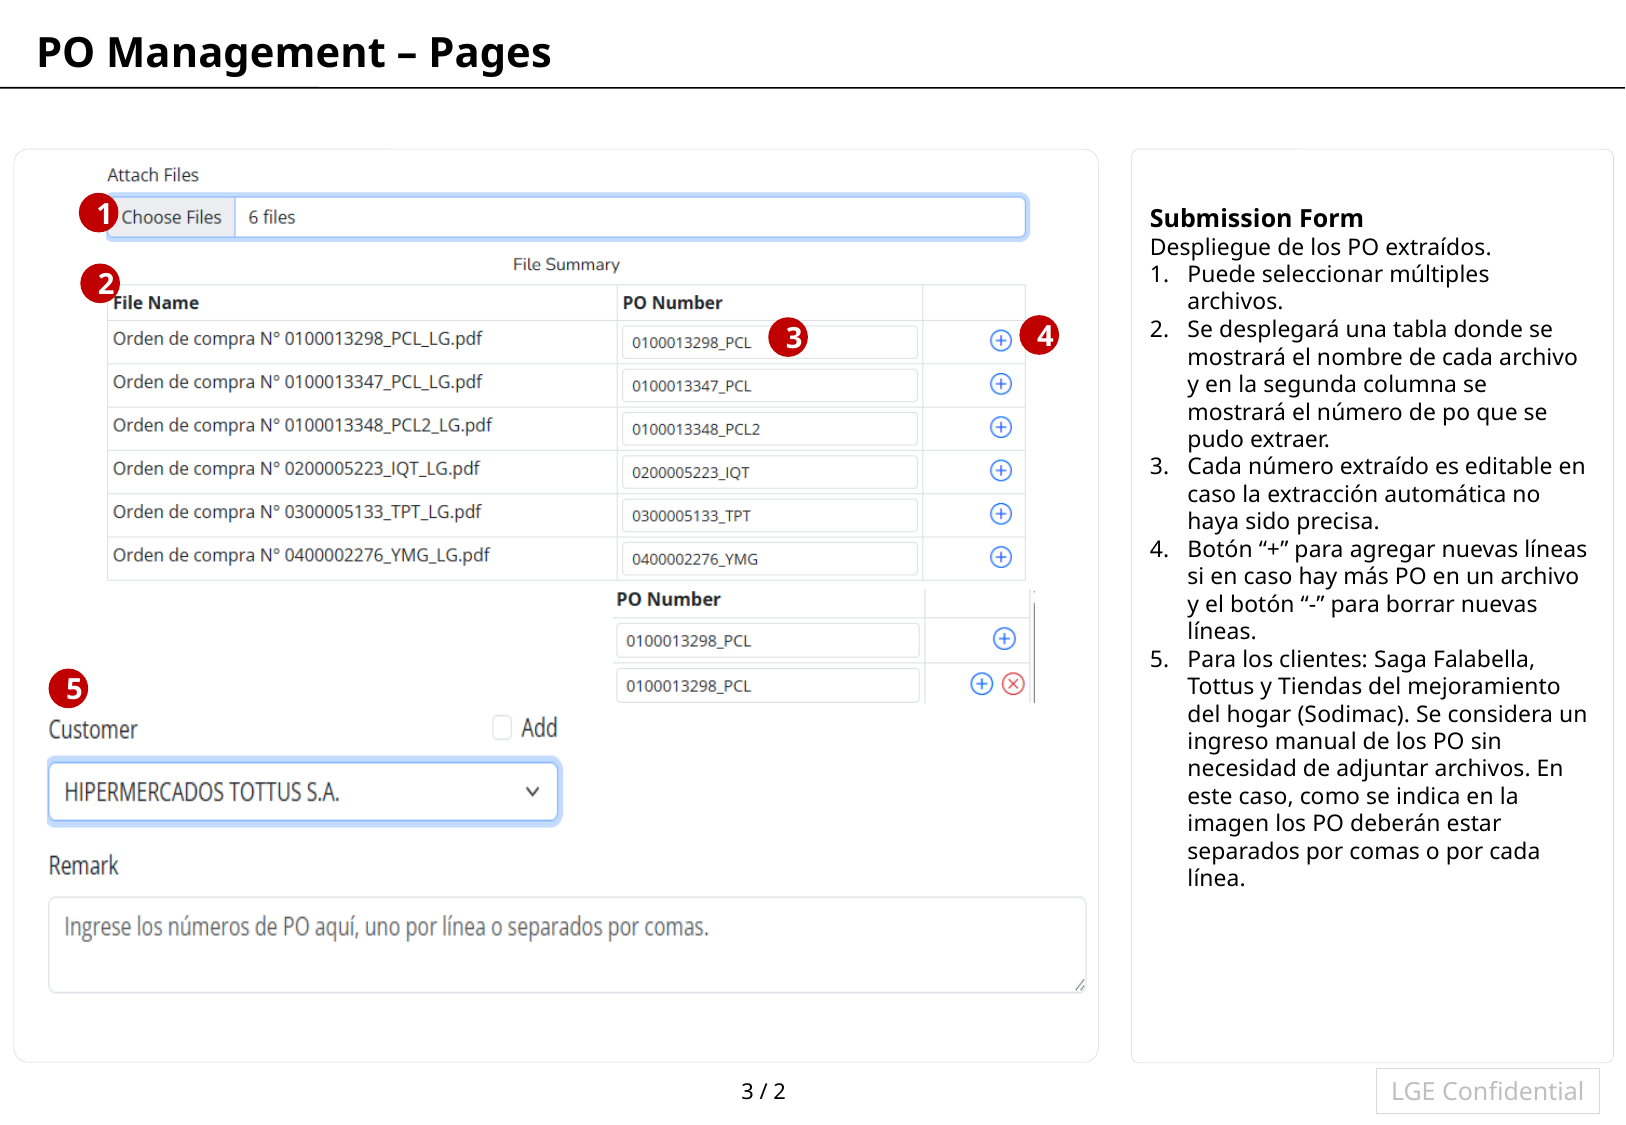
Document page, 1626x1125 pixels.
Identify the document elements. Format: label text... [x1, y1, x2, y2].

text_box 4 [1044, 315, 1060, 355]
text_box 2 [80, 263, 100, 304]
text_box [1131, 148, 1614, 1063]
picture [105, 163, 1040, 704]
picture [46, 709, 1099, 1004]
text_box 5 [48, 668, 89, 707]
text_box [13, 148, 1099, 1063]
text_box Submission Form Despliegue de los PO extraídos. Puede seleccionar múltiples archivos. Se desplegará una tabla donde se mostrará el nombre de cada archivo y en la segunda columna se mostrará el número de po que se pudo extraer. Cada número extraído es editable en caso la extracción automática no haya sido precisa. Botón “+” para agregar nuevas líneas si en caso hay más PO en un archivo y el botón “-” para borrar nuevas líneas. Para los clientes: Saga Falabella, Tottus y Tiendas del mejoramiento del hogar (Sodimac). Se considera un ingreso manual de los PO sin necesidad de adjuntar archivos. En este caso, como se indica en la imagen los PO deberán estar separados por comas o por cada línea. [1135, 194, 1606, 899]
title PO Management – Pages [21, 7, 1463, 95]
text_box 1 [78, 192, 100, 233]
